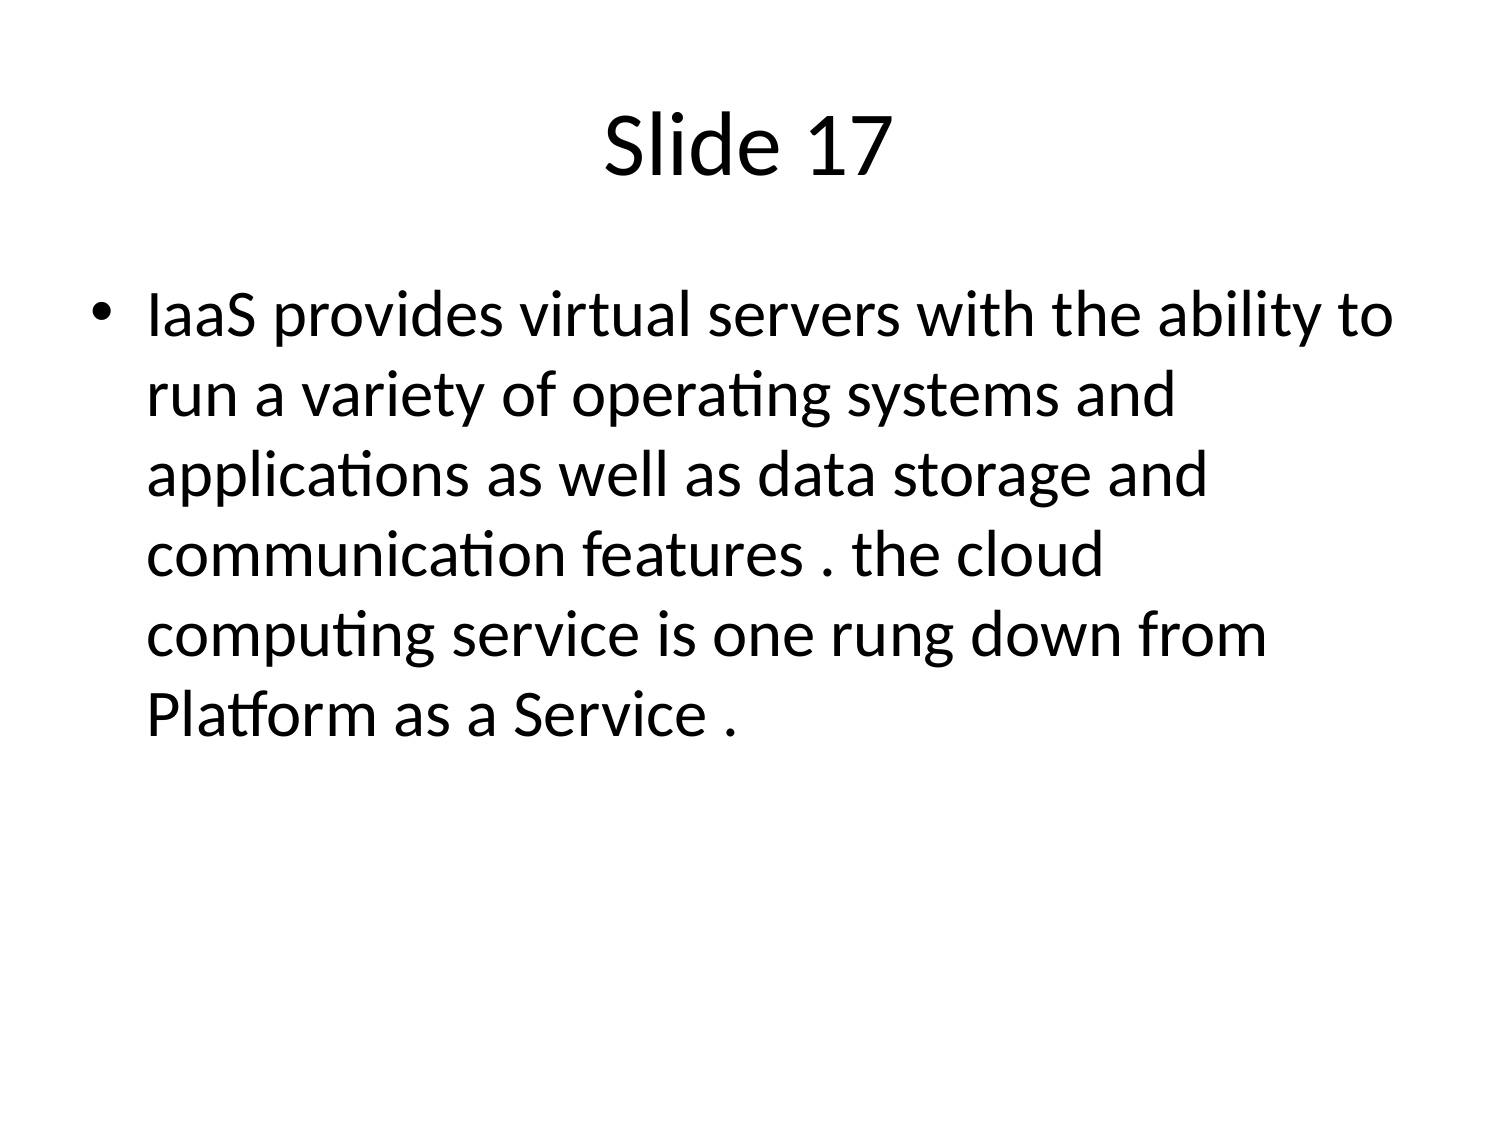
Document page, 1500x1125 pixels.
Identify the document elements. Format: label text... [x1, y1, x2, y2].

list IaaS provides virtual servers with the ability to run a variety of operating systems and applications as well as data storage and communication features . the cloud computing service is one rung down from Platform as a Service . [75, 262, 1425, 1005]
title Slide 17 [75, 45, 1425, 233]
